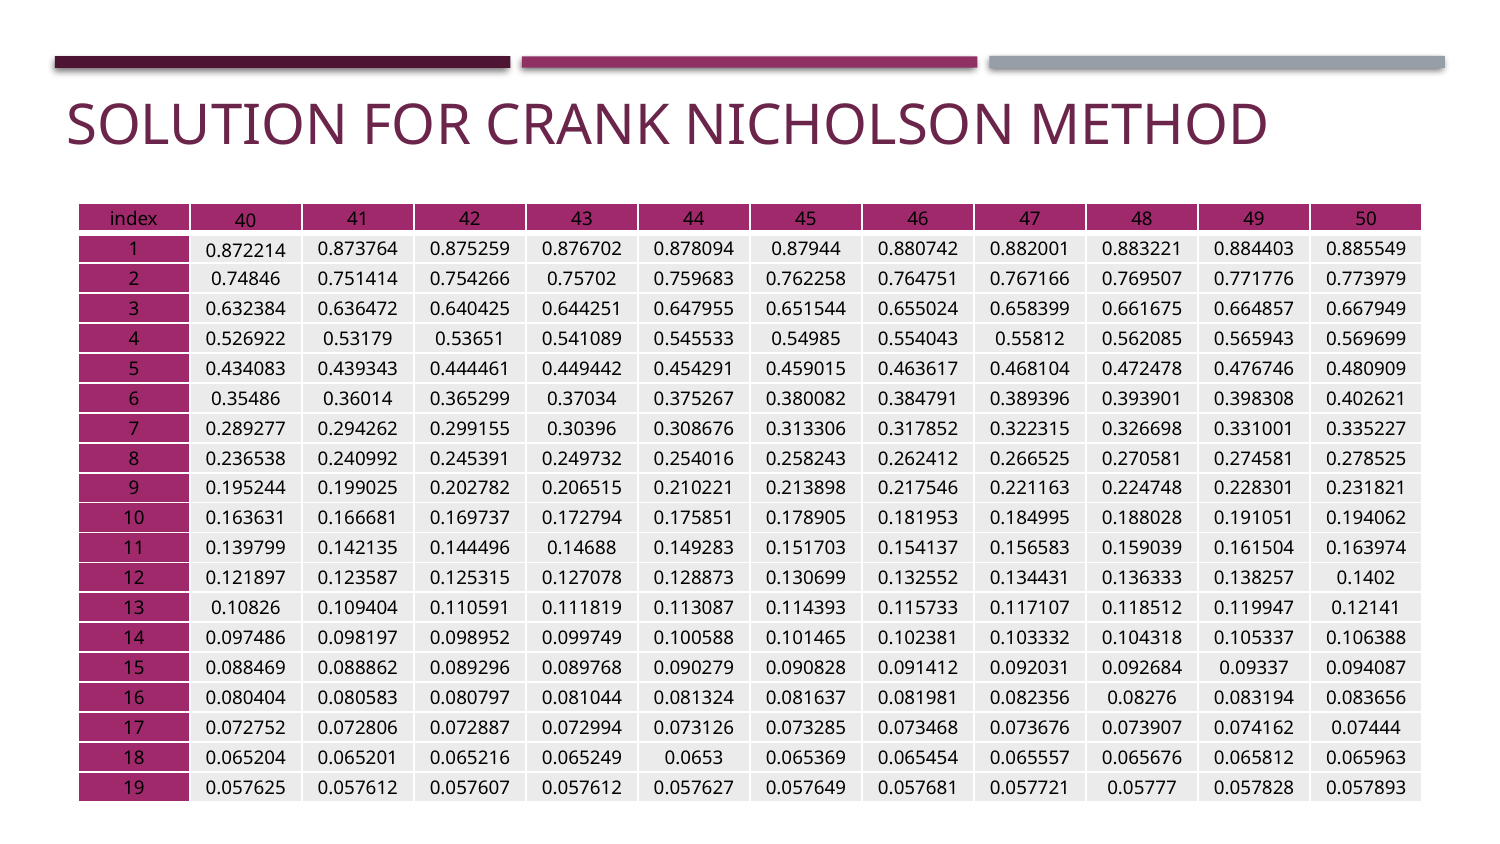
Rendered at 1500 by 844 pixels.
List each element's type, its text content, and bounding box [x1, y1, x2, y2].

table_cell 0.144496 [415, 533, 525, 562]
table_cell 0.651544 [751, 294, 861, 322]
table_cell 0.098197 [303, 623, 413, 651]
table_cell 0.065201 [303, 743, 413, 771]
table_cell 0.083656 [1311, 683, 1421, 711]
table_cell 0.111819 [527, 593, 637, 621]
table_cell 0.331001 [1199, 414, 1309, 442]
table_cell 3 [79, 294, 189, 322]
table_cell 0.080797 [415, 683, 525, 711]
table_cell 0.163974 [1311, 533, 1421, 562]
table_cell 0.664857 [1199, 294, 1309, 322]
table_header 50 [1311, 204, 1421, 230]
table_cell 0.073126 [639, 713, 749, 741]
table_cell 0.14688 [527, 533, 637, 562]
table_cell 0.274581 [1199, 444, 1309, 472]
table_cell 0.113087 [639, 593, 749, 621]
table_cell 0.75702 [527, 264, 637, 292]
table_cell 0.089296 [415, 653, 525, 681]
table_cell 0.873764 [303, 236, 413, 262]
table_cell 0.308676 [639, 414, 749, 442]
table_cell 0.105337 [1199, 623, 1309, 651]
table_cell 0.057828 [1199, 773, 1309, 801]
table_cell 18 [79, 743, 189, 771]
table_cell 0.393901 [1087, 384, 1197, 412]
table_cell 0.454291 [639, 354, 749, 382]
table_cell 9 [79, 474, 189, 502]
table_cell 0.08276 [1087, 683, 1197, 711]
table_cell 0.53651 [415, 324, 525, 352]
table_cell 0.089768 [527, 653, 637, 681]
table_header 45 [751, 204, 861, 230]
table_cell 0.249732 [527, 444, 637, 472]
table_cell 0.240992 [303, 444, 413, 472]
table_cell 0.104318 [1087, 623, 1197, 651]
table_cell 0.191051 [1199, 503, 1309, 532]
table_cell 0.072752 [191, 713, 301, 741]
table_cell 0.195244 [191, 474, 301, 502]
table_cell 0.876702 [527, 236, 637, 262]
table_cell 0.759683 [639, 264, 749, 292]
table_cell 16 [79, 683, 189, 711]
table_cell 0.289277 [191, 414, 301, 442]
table_cell 0.065963 [1311, 743, 1421, 771]
table_cell 0.569699 [1311, 324, 1421, 352]
table_cell 0.636472 [303, 294, 413, 322]
table_cell 0.335227 [1311, 414, 1421, 442]
table_cell 0.073285 [751, 713, 861, 741]
table_cell 0.125315 [415, 563, 525, 591]
table_cell 0.463617 [863, 354, 973, 382]
table_cell 0.439343 [303, 354, 413, 382]
table_cell 0.081981 [863, 683, 973, 711]
table_cell 0.754266 [415, 264, 525, 292]
table_cell 8 [79, 444, 189, 472]
table_cell 0.554043 [863, 324, 973, 352]
table_cell 15 [79, 653, 189, 681]
table_cell 0.384791 [863, 384, 973, 412]
table_cell 0.132552 [863, 563, 973, 591]
table_header 49 [1199, 204, 1309, 230]
table_cell 0.102381 [863, 623, 973, 651]
table_cell 0.081044 [527, 683, 637, 711]
table_cell 0.773979 [1311, 264, 1421, 292]
table_cell 0.121897 [191, 563, 301, 591]
table_cell 0.057612 [527, 773, 637, 801]
table_cell 0.09337 [1199, 653, 1309, 681]
table_cell 0.065369 [751, 743, 861, 771]
table_cell 0.178905 [751, 503, 861, 532]
table_cell 5 [79, 354, 189, 382]
table_cell 0.258243 [751, 444, 861, 472]
table_cell 0.081637 [751, 683, 861, 711]
table_header 42 [415, 204, 525, 230]
table_cell 0.05777 [1087, 773, 1197, 801]
title Solution for Crank Nicholson Method [51, 72, 1449, 167]
table_cell 0.065812 [1199, 743, 1309, 771]
table_cell 0.434083 [191, 354, 301, 382]
table_cell 0.065557 [975, 743, 1085, 771]
table_cell 17 [79, 713, 189, 741]
table_cell 0.632384 [191, 294, 301, 322]
table_cell 0.322315 [975, 414, 1085, 442]
table_cell 0.667949 [1311, 294, 1421, 322]
table_cell 0.057627 [639, 773, 749, 801]
table_cell 0.12141 [1311, 593, 1421, 621]
table_cell 0.55812 [975, 324, 1085, 352]
table_cell 0.317852 [863, 414, 973, 442]
table_header 44 [639, 204, 749, 230]
table_cell 0.0653 [639, 743, 749, 771]
table_cell 0.151703 [751, 533, 861, 562]
table_cell 0.210221 [639, 474, 749, 502]
table_cell 0.398308 [1199, 384, 1309, 412]
table_cell 0.762258 [751, 264, 861, 292]
table_cell 0.236538 [191, 444, 301, 472]
table_cell 0.468104 [975, 354, 1085, 382]
table_cell 0.080404 [191, 683, 301, 711]
table_cell 0.082356 [975, 683, 1085, 711]
table_cell 0.136333 [1087, 563, 1197, 591]
table_cell 0.751414 [303, 264, 413, 292]
table_cell 0.1402 [1311, 563, 1421, 591]
table_cell 0.073676 [975, 713, 1085, 741]
table_header index [79, 204, 189, 230]
table_cell 0.459015 [751, 354, 861, 382]
table_cell 2 [79, 264, 189, 292]
table_cell 0.526922 [191, 324, 301, 352]
table_cell 0.188028 [1087, 503, 1197, 532]
table_cell 0.53179 [303, 324, 413, 352]
table_cell 0.07444 [1311, 713, 1421, 741]
table_cell 0.092684 [1087, 653, 1197, 681]
table_cell 0.228301 [1199, 474, 1309, 502]
table_cell 0.109404 [303, 593, 413, 621]
table_cell 0.114393 [751, 593, 861, 621]
table_cell 0.057649 [751, 773, 861, 801]
table_cell 0.090828 [751, 653, 861, 681]
table_cell 0.389396 [975, 384, 1085, 412]
table_cell 0.771776 [1199, 264, 1309, 292]
table_cell 19 [79, 773, 189, 801]
table_cell 0.562085 [1087, 324, 1197, 352]
table_cell 7 [79, 414, 189, 442]
table_cell 0.175851 [639, 503, 749, 532]
table_cell 0.882001 [975, 236, 1085, 262]
table_cell 0.545533 [639, 324, 749, 352]
table_cell 0.103332 [975, 623, 1085, 651]
table_cell 0.138257 [1199, 563, 1309, 591]
table_cell 0.065204 [191, 743, 301, 771]
table_cell 0.87944 [751, 236, 861, 262]
list [51, 189, 1449, 750]
table_cell 0.097486 [191, 623, 301, 651]
table_cell 0.149283 [639, 533, 749, 562]
table_header 47 [975, 204, 1085, 230]
table_cell 0.10826 [191, 593, 301, 621]
table_cell 0.202782 [415, 474, 525, 502]
table_cell 14 [79, 623, 189, 651]
table_header 43 [527, 204, 637, 230]
table_cell 0.083194 [1199, 683, 1309, 711]
table_cell 0.073468 [863, 713, 973, 741]
table_cell 0.872214 [191, 236, 301, 262]
table_cell 0.36014 [303, 384, 413, 412]
table_cell 0.181953 [863, 503, 973, 532]
table_cell 0.139799 [191, 533, 301, 562]
table_cell 0.159039 [1087, 533, 1197, 562]
table_cell 0.217546 [863, 474, 973, 502]
table_cell 0.172794 [527, 503, 637, 532]
table_cell 0.117107 [975, 593, 1085, 621]
table_cell 0.37034 [527, 384, 637, 412]
table_cell 0.262412 [863, 444, 973, 472]
table_cell 1 [79, 236, 189, 262]
table_cell 0.254016 [639, 444, 749, 472]
table_cell 0.142135 [303, 533, 413, 562]
table_cell 0.313306 [751, 414, 861, 442]
table_cell 0.088862 [303, 653, 413, 681]
table_header 48 [1087, 204, 1197, 230]
table_cell 0.057893 [1311, 773, 1421, 801]
table_cell 0.072994 [527, 713, 637, 741]
table_cell 0.088469 [191, 653, 301, 681]
table_cell 0.128873 [639, 563, 749, 591]
table_cell 0.154137 [863, 533, 973, 562]
table_cell 0.072887 [415, 713, 525, 741]
table_cell 0.206515 [527, 474, 637, 502]
table_cell 0.375267 [639, 384, 749, 412]
table_cell 4 [79, 324, 189, 352]
table_cell 0.640425 [415, 294, 525, 322]
table_cell 0.224748 [1087, 474, 1197, 502]
table_cell 0.54985 [751, 324, 861, 352]
table_cell 0.884403 [1199, 236, 1309, 262]
table_cell 0.365299 [415, 384, 525, 412]
table_cell 0.115733 [863, 593, 973, 621]
table_cell 0.658399 [975, 294, 1085, 322]
table_cell 0.194062 [1311, 503, 1421, 532]
table_cell 0.090279 [639, 653, 749, 681]
table_cell 0.878094 [639, 236, 749, 262]
table_cell 0.213898 [751, 474, 861, 502]
table_cell 0.74846 [191, 264, 301, 292]
table_cell 12 [79, 563, 189, 591]
table_cell 0.655024 [863, 294, 973, 322]
table_cell 0.123587 [303, 563, 413, 591]
table_cell 0.875259 [415, 236, 525, 262]
table_cell 0.30396 [527, 414, 637, 442]
table_cell 0.057681 [863, 773, 973, 801]
table_cell 0.270581 [1087, 444, 1197, 472]
table_cell 0.565943 [1199, 324, 1309, 352]
table_cell 0.110591 [415, 593, 525, 621]
table_cell 0.231821 [1311, 474, 1421, 502]
table_cell 6 [79, 384, 189, 412]
table_cell 0.057607 [415, 773, 525, 801]
table_cell 0.199025 [303, 474, 413, 502]
table_cell 0.130699 [751, 563, 861, 591]
table_cell 0.169737 [415, 503, 525, 532]
table_cell 0.156583 [975, 533, 1085, 562]
table_cell 0.35486 [191, 384, 301, 412]
table_header 40 [191, 204, 301, 230]
table_cell 0.099749 [527, 623, 637, 651]
table_cell 0.294262 [303, 414, 413, 442]
table_cell 0.764751 [863, 264, 973, 292]
table_cell 0.472478 [1087, 354, 1197, 382]
table_cell 0.106388 [1311, 623, 1421, 651]
table_cell 0.767166 [975, 264, 1085, 292]
table_cell 0.541089 [527, 324, 637, 352]
table_cell 11 [79, 533, 189, 562]
table_cell 0.299155 [415, 414, 525, 442]
table_cell 10 [79, 503, 189, 532]
table_cell 0.769507 [1087, 264, 1197, 292]
table_cell 0.880742 [863, 236, 973, 262]
table_cell 0.101465 [751, 623, 861, 651]
table_cell 0.092031 [975, 653, 1085, 681]
table_header 46 [863, 204, 973, 230]
table_cell 0.057721 [975, 773, 1085, 801]
table_cell 0.091412 [863, 653, 973, 681]
table_cell 0.476746 [1199, 354, 1309, 382]
table_cell 0.119947 [1199, 593, 1309, 621]
table_cell 0.661675 [1087, 294, 1197, 322]
table_cell 0.885549 [1311, 236, 1421, 262]
table_cell 0.065454 [863, 743, 973, 771]
table_cell 0.444461 [415, 354, 525, 382]
table_cell 0.647955 [639, 294, 749, 322]
table_cell 0.127078 [527, 563, 637, 591]
table_header 41 [303, 204, 413, 230]
table_cell 0.118512 [1087, 593, 1197, 621]
table_cell 0.883221 [1087, 236, 1197, 262]
table_cell 0.065216 [415, 743, 525, 771]
table_cell 0.380082 [751, 384, 861, 412]
table_cell 0.266525 [975, 444, 1085, 472]
table_cell 0.057612 [303, 773, 413, 801]
table_cell 0.163631 [191, 503, 301, 532]
table_cell 0.100588 [639, 623, 749, 651]
table_cell 0.074162 [1199, 713, 1309, 741]
table_cell 0.098952 [415, 623, 525, 651]
table_cell 0.166681 [303, 503, 413, 532]
table_cell 0.094087 [1311, 653, 1421, 681]
table_cell 0.073907 [1087, 713, 1197, 741]
table_cell 0.221163 [975, 474, 1085, 502]
table_cell 0.278525 [1311, 444, 1421, 472]
table_cell 0.449442 [527, 354, 637, 382]
table_cell 0.161504 [1199, 533, 1309, 562]
table_cell 13 [79, 593, 189, 621]
table_cell 0.081324 [639, 683, 749, 711]
table_cell 0.065676 [1087, 743, 1197, 771]
table_cell 0.080583 [303, 683, 413, 711]
table_cell 0.184995 [975, 503, 1085, 532]
table_cell 0.480909 [1311, 354, 1421, 382]
table_cell 0.134431 [975, 563, 1085, 591]
table_cell 0.326698 [1087, 414, 1197, 442]
table_cell 0.245391 [415, 444, 525, 472]
table_cell 0.402621 [1311, 384, 1421, 412]
table_cell 0.644251 [527, 294, 637, 322]
table_cell 0.057625 [191, 773, 301, 801]
table_cell 0.072806 [303, 713, 413, 741]
table_cell 0.065249 [527, 743, 637, 771]
